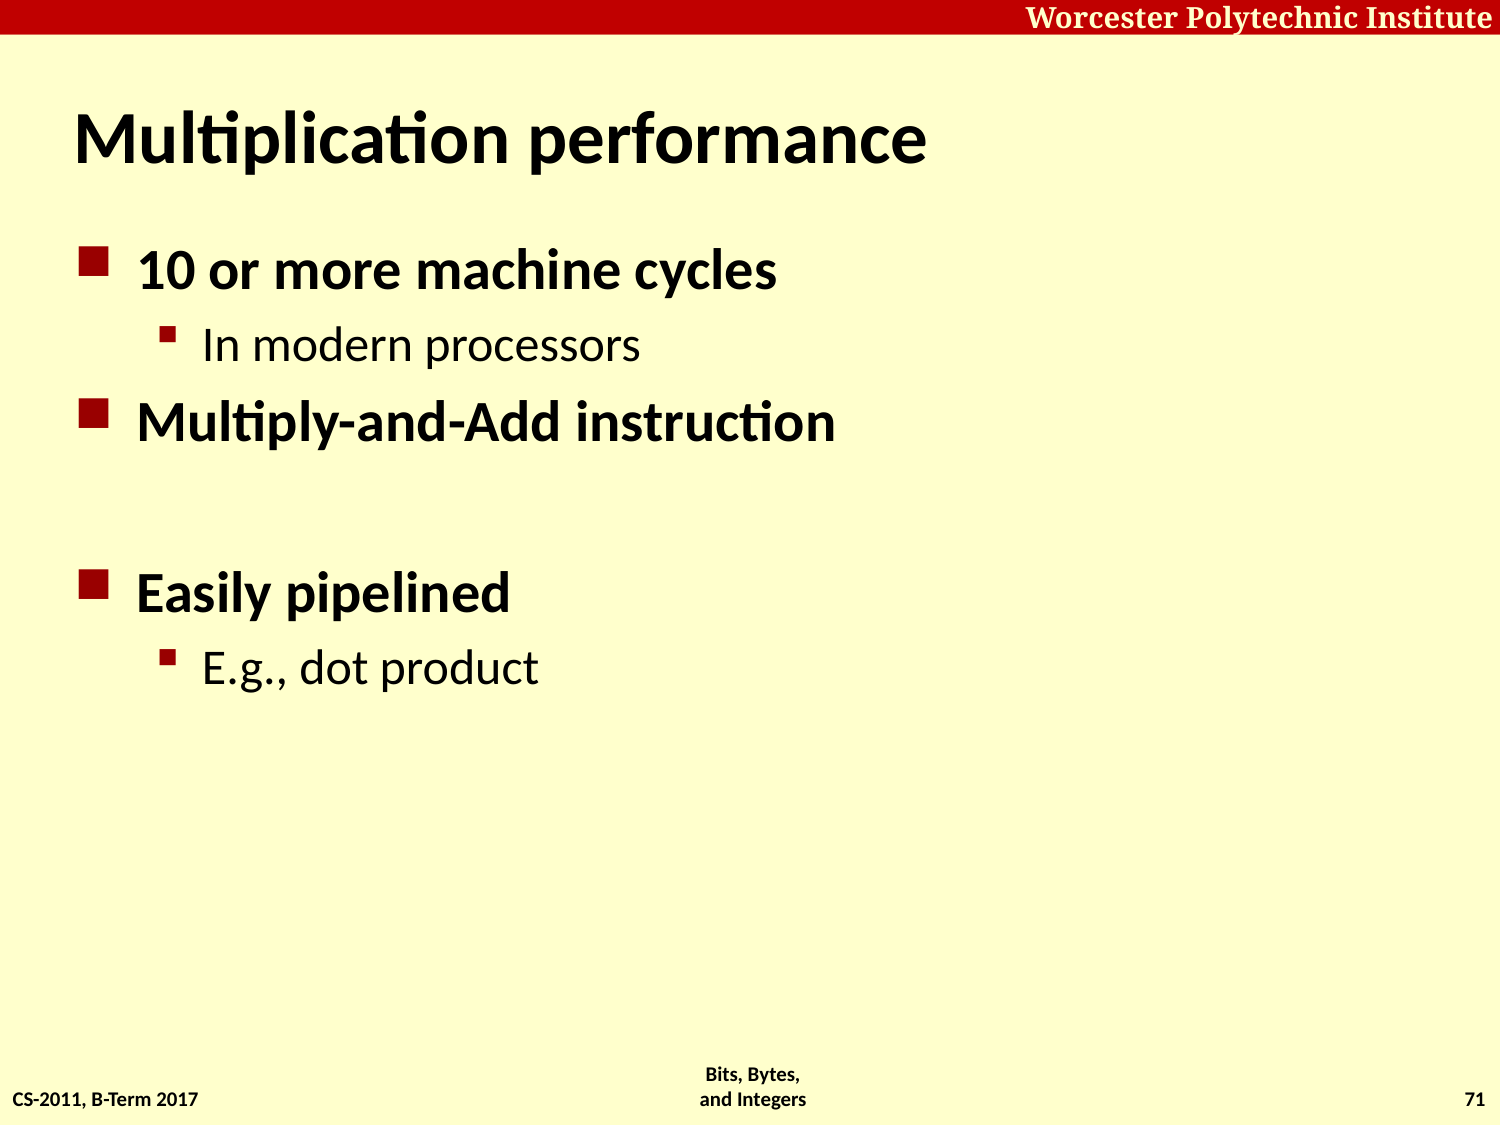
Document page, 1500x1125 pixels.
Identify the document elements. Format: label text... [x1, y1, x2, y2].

slide_number 71 [1460, 1085, 1486, 1111]
title Multiplication performance [58, 71, 1305, 197]
list 10 or more machine cycles In modern processors Multiply-and-Add instruction Easily pipelined E.g., dot product [64, 223, 1361, 1040]
slide_number CS-2011, B-Term 2017 [12, 1085, 205, 1111]
footer Bits, Bytes, and Integers [691, 1084, 809, 1111]
